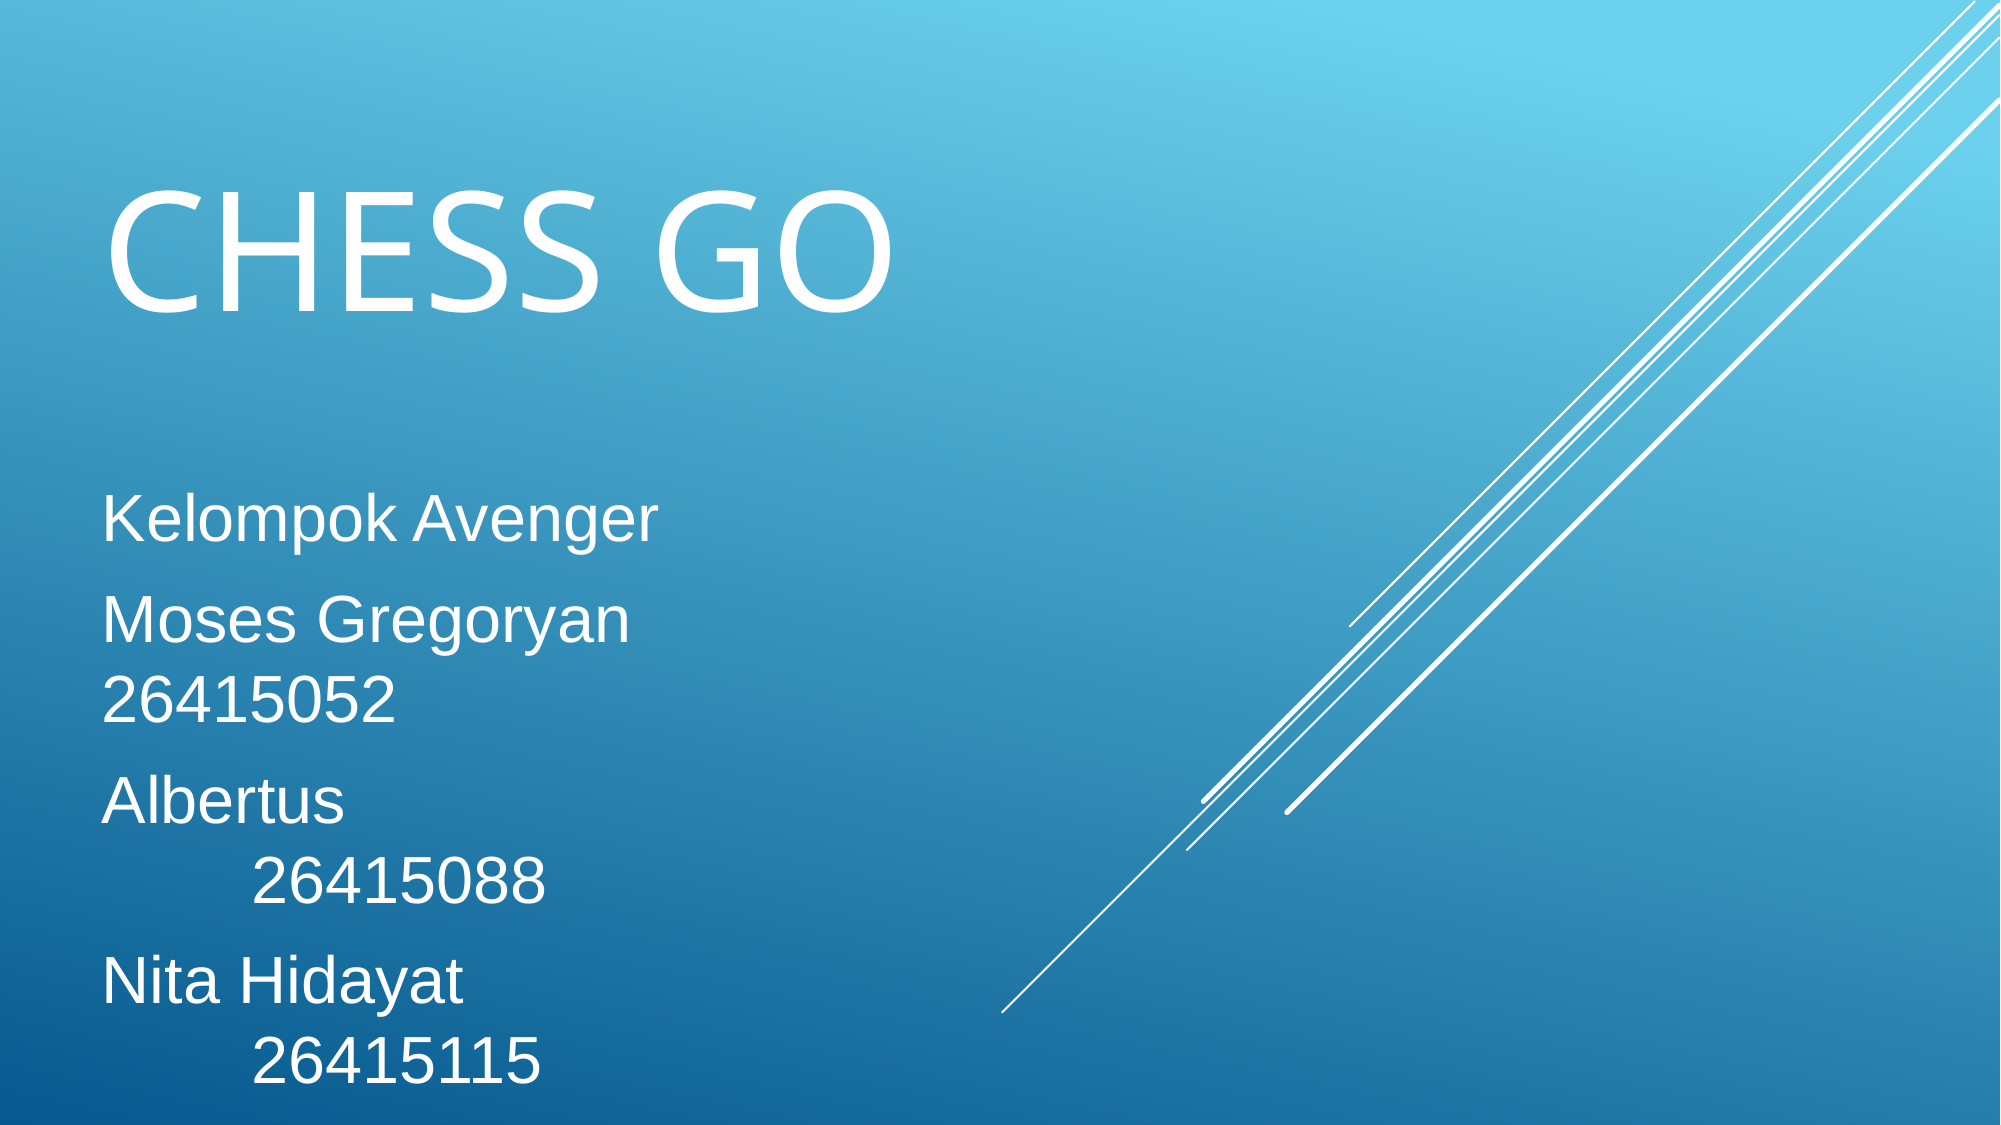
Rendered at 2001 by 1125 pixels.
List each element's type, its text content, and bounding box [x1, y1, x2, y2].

subtitle Kelompok Avenger Moses Gregoryan 26415052 Albertus 26415088 Nita Hidayat 26415115 [86, 467, 1182, 878]
title CHESS GO [86, 143, 998, 353]
